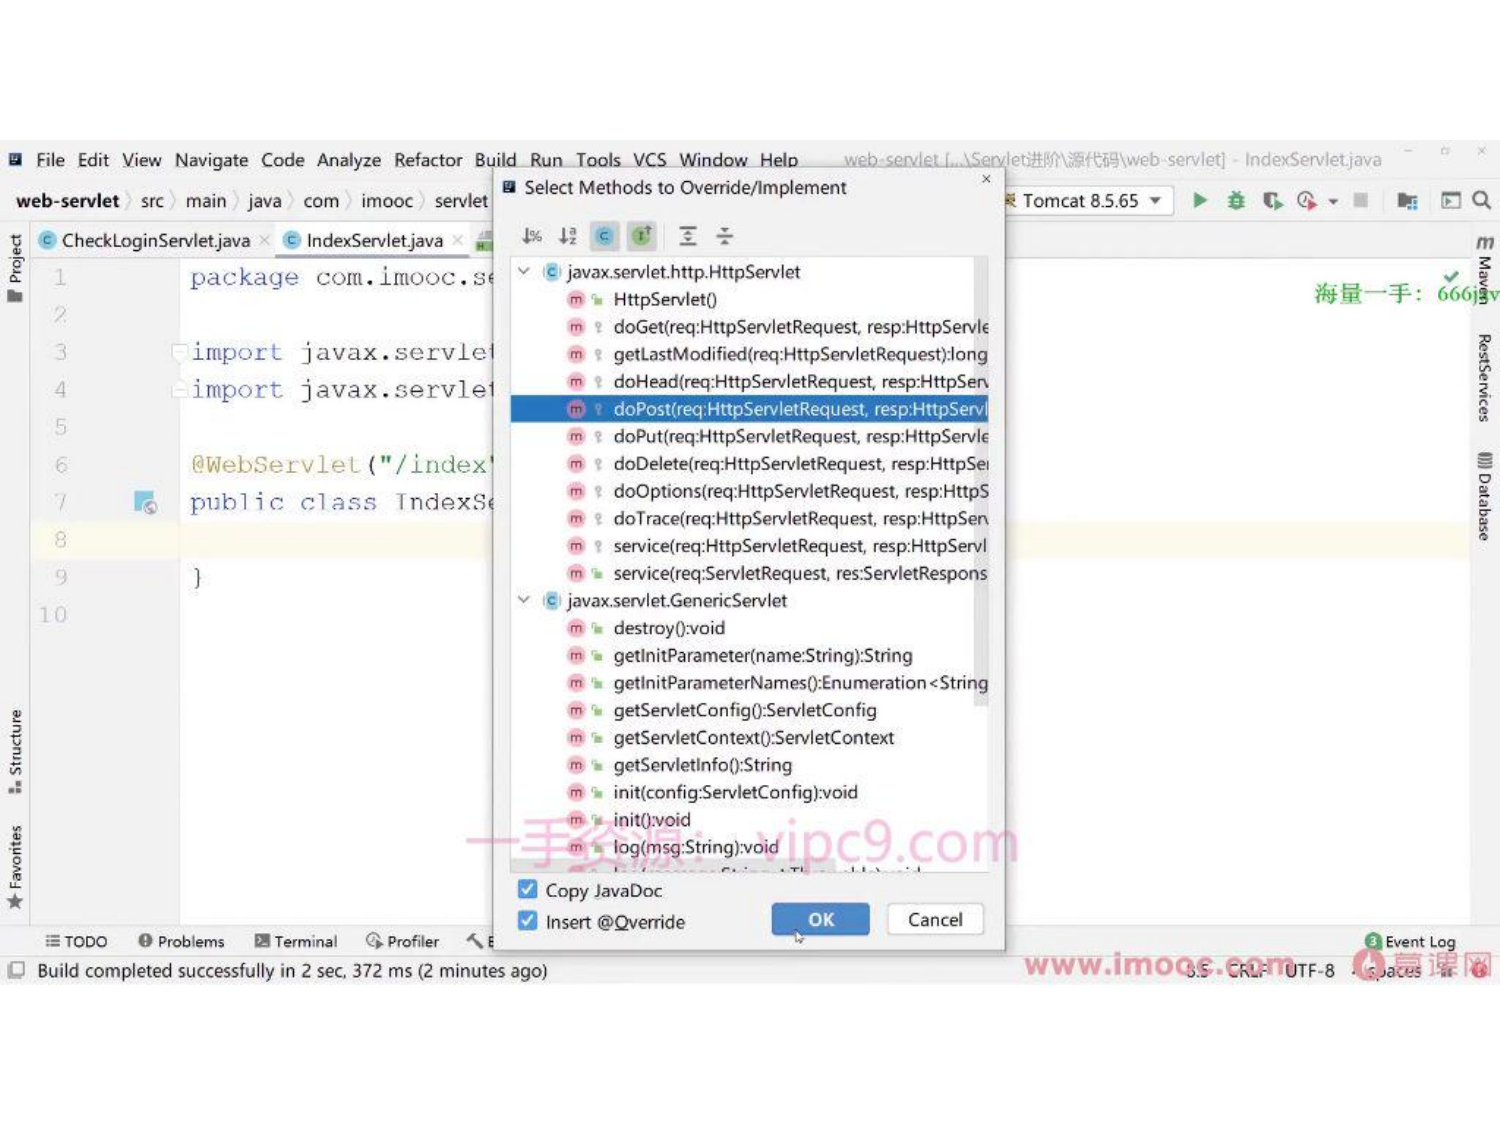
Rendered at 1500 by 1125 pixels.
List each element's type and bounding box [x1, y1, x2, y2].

picture [0, 140, 1500, 985]
